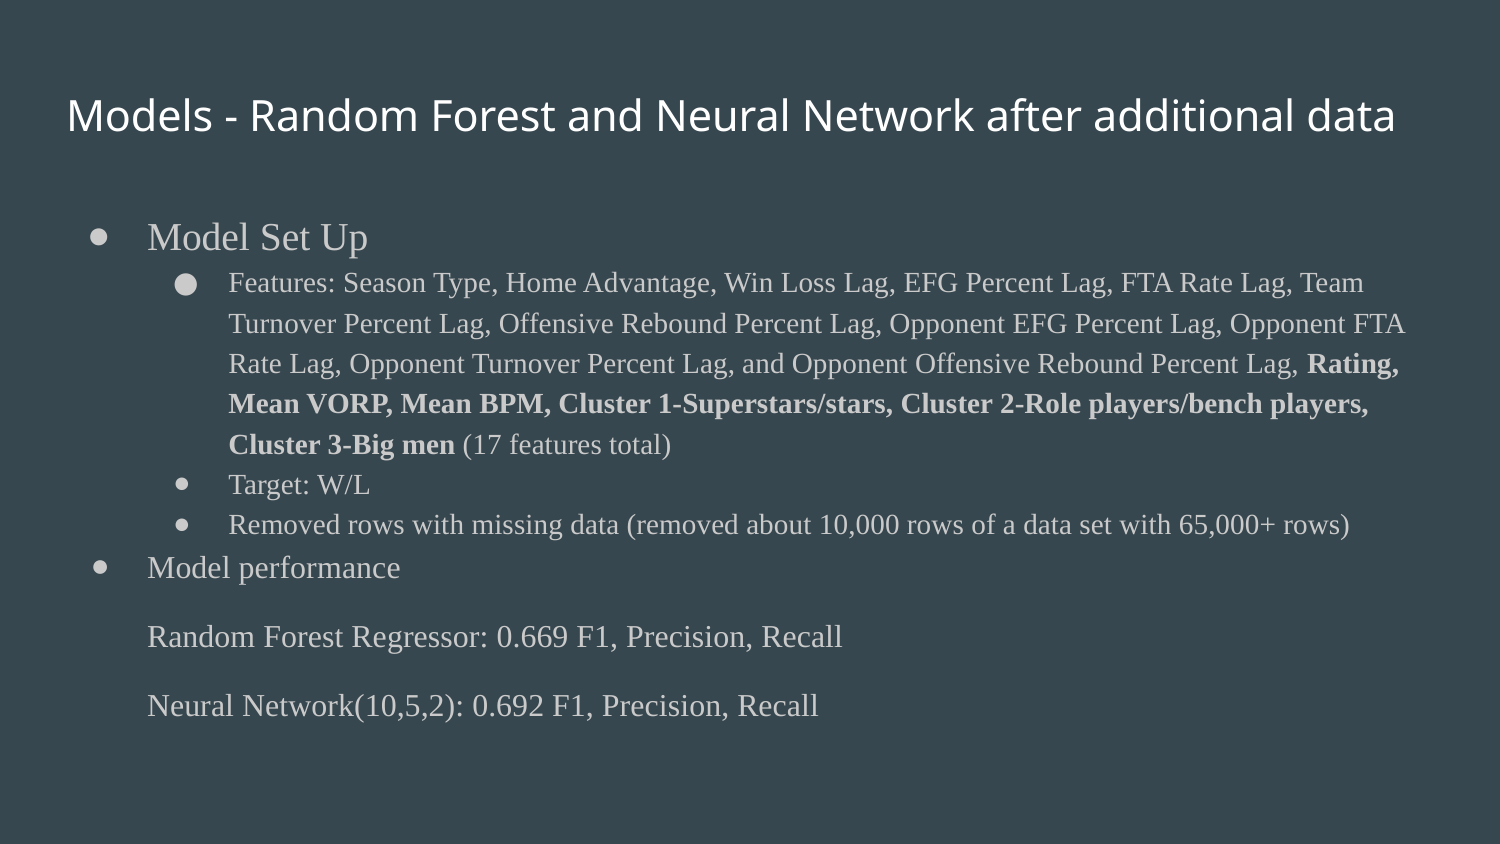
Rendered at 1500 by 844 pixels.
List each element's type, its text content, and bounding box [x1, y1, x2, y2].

list Model Set Up Features: Season Type, Home Advantage, Win Loss Lag, EFG Percent Lag, FTA Rate Lag, Team Turnover Percent Lag, Offensive Rebound Percent Lag, Opponent EFG Percent Lag, Opponent FTA Rate Lag, Opponent Turnover Percent Lag, and Opponent Offensive Rebound Percent Lag, Rating, Mean VORP, Mean BPM, Cluster 1-Superstars/stars, Cluster 2-Role players/bench players, Cluster 3-Big men (17 features total) Target: W/L Removed rows with missing data (removed about 10,000 rows of a data set with 65,000+ rows) Model performance Random Forest Regressor: 0.669 F1, Precision, Recall Neural Network(10,5,2): 0.692 F1, Precision, Recall [51, 189, 1449, 829]
title Models - Random Forest and Neural Network after additional data [51, 72, 1449, 167]
text_box [94, 424, 1328, 491]
